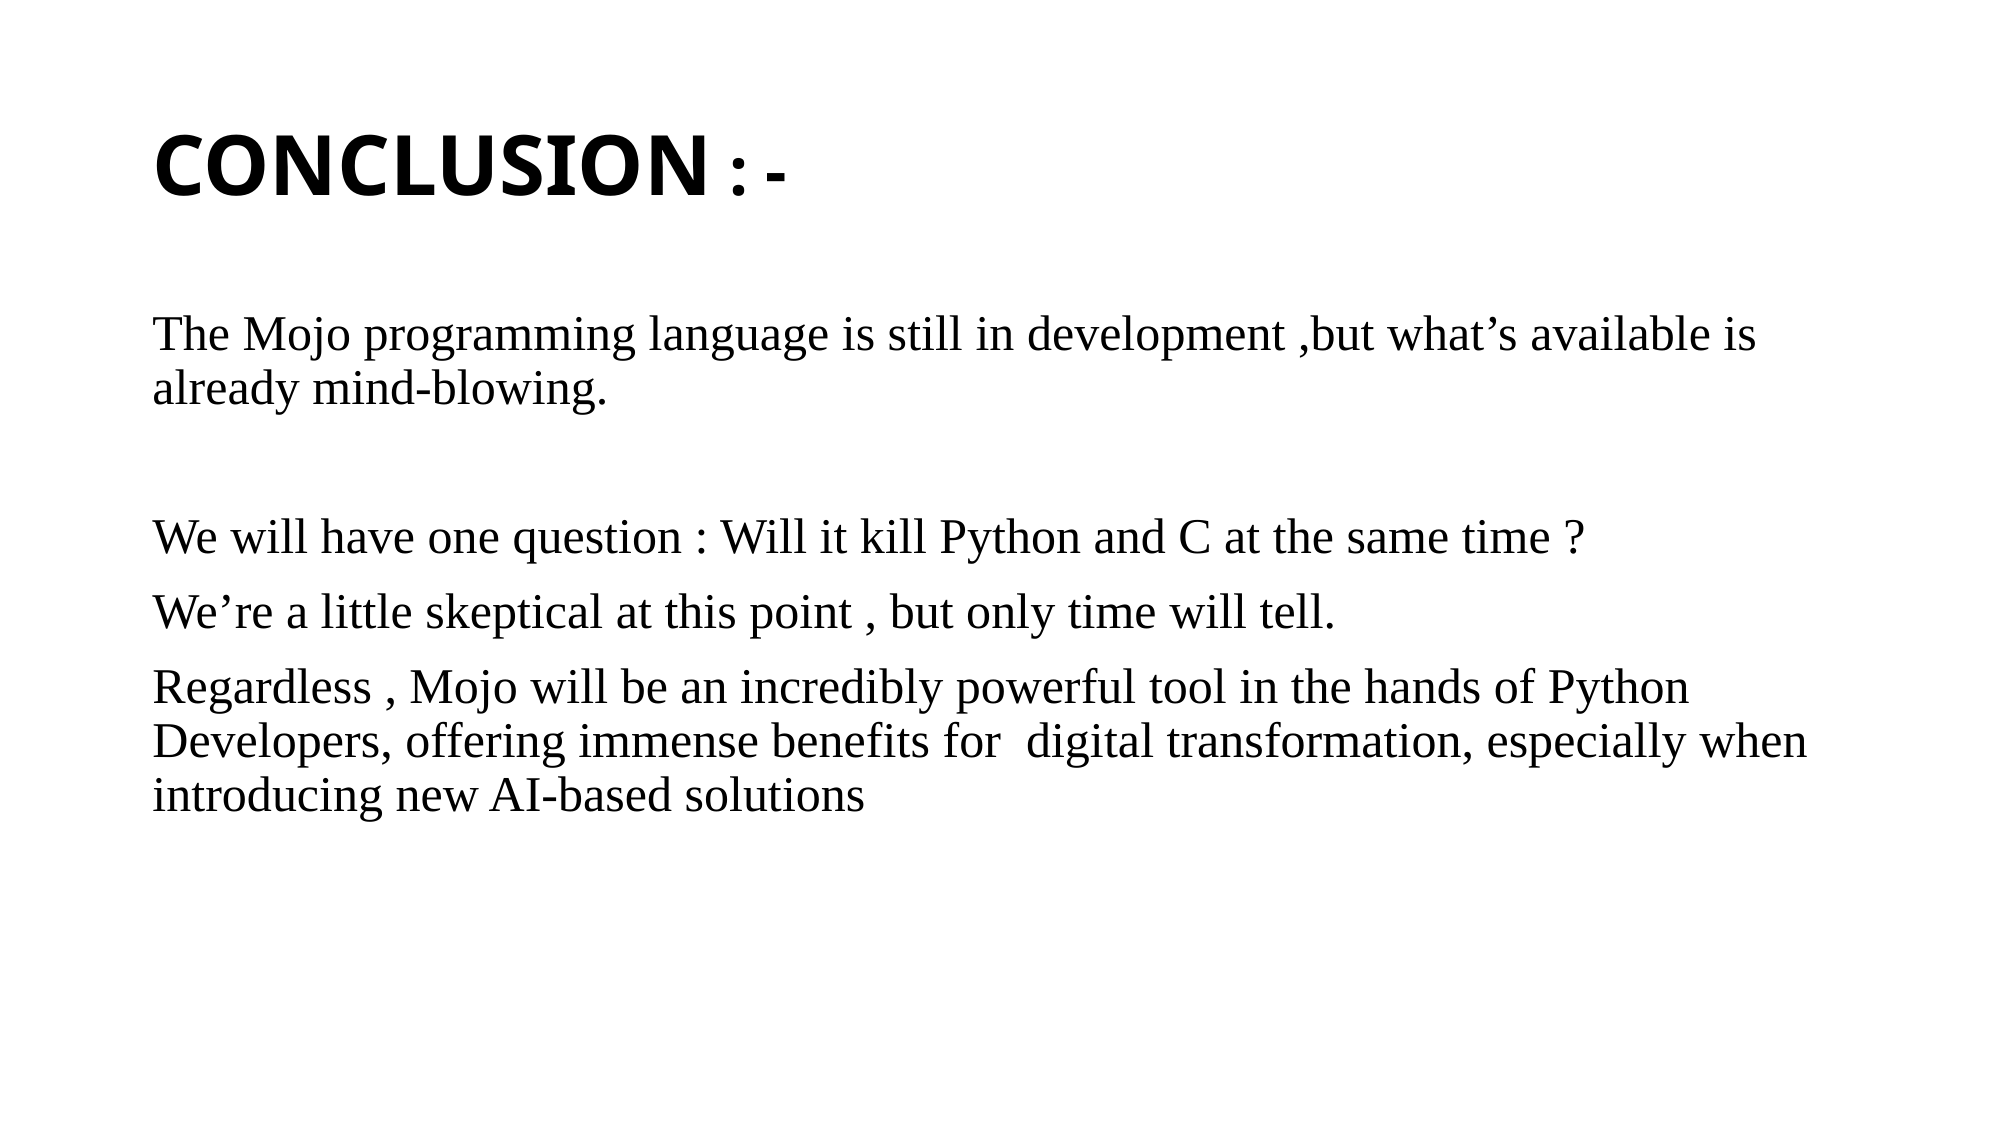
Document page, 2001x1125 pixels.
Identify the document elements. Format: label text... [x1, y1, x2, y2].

title CONCLUSION : - [137, 59, 1863, 278]
list The Mojo programming language is still in development ,but what’s available is already mind-blowing. We will have one question : Will it kill Python and C at the same time ? We’re a little skeptical at this point , but only time will tell. Regardless , Mojo will be an incredibly powerful tool in the hands of Python Developers, offering immense benefits for digital transformation, especially when introducing new AI-based solutions [137, 299, 1863, 1014]
